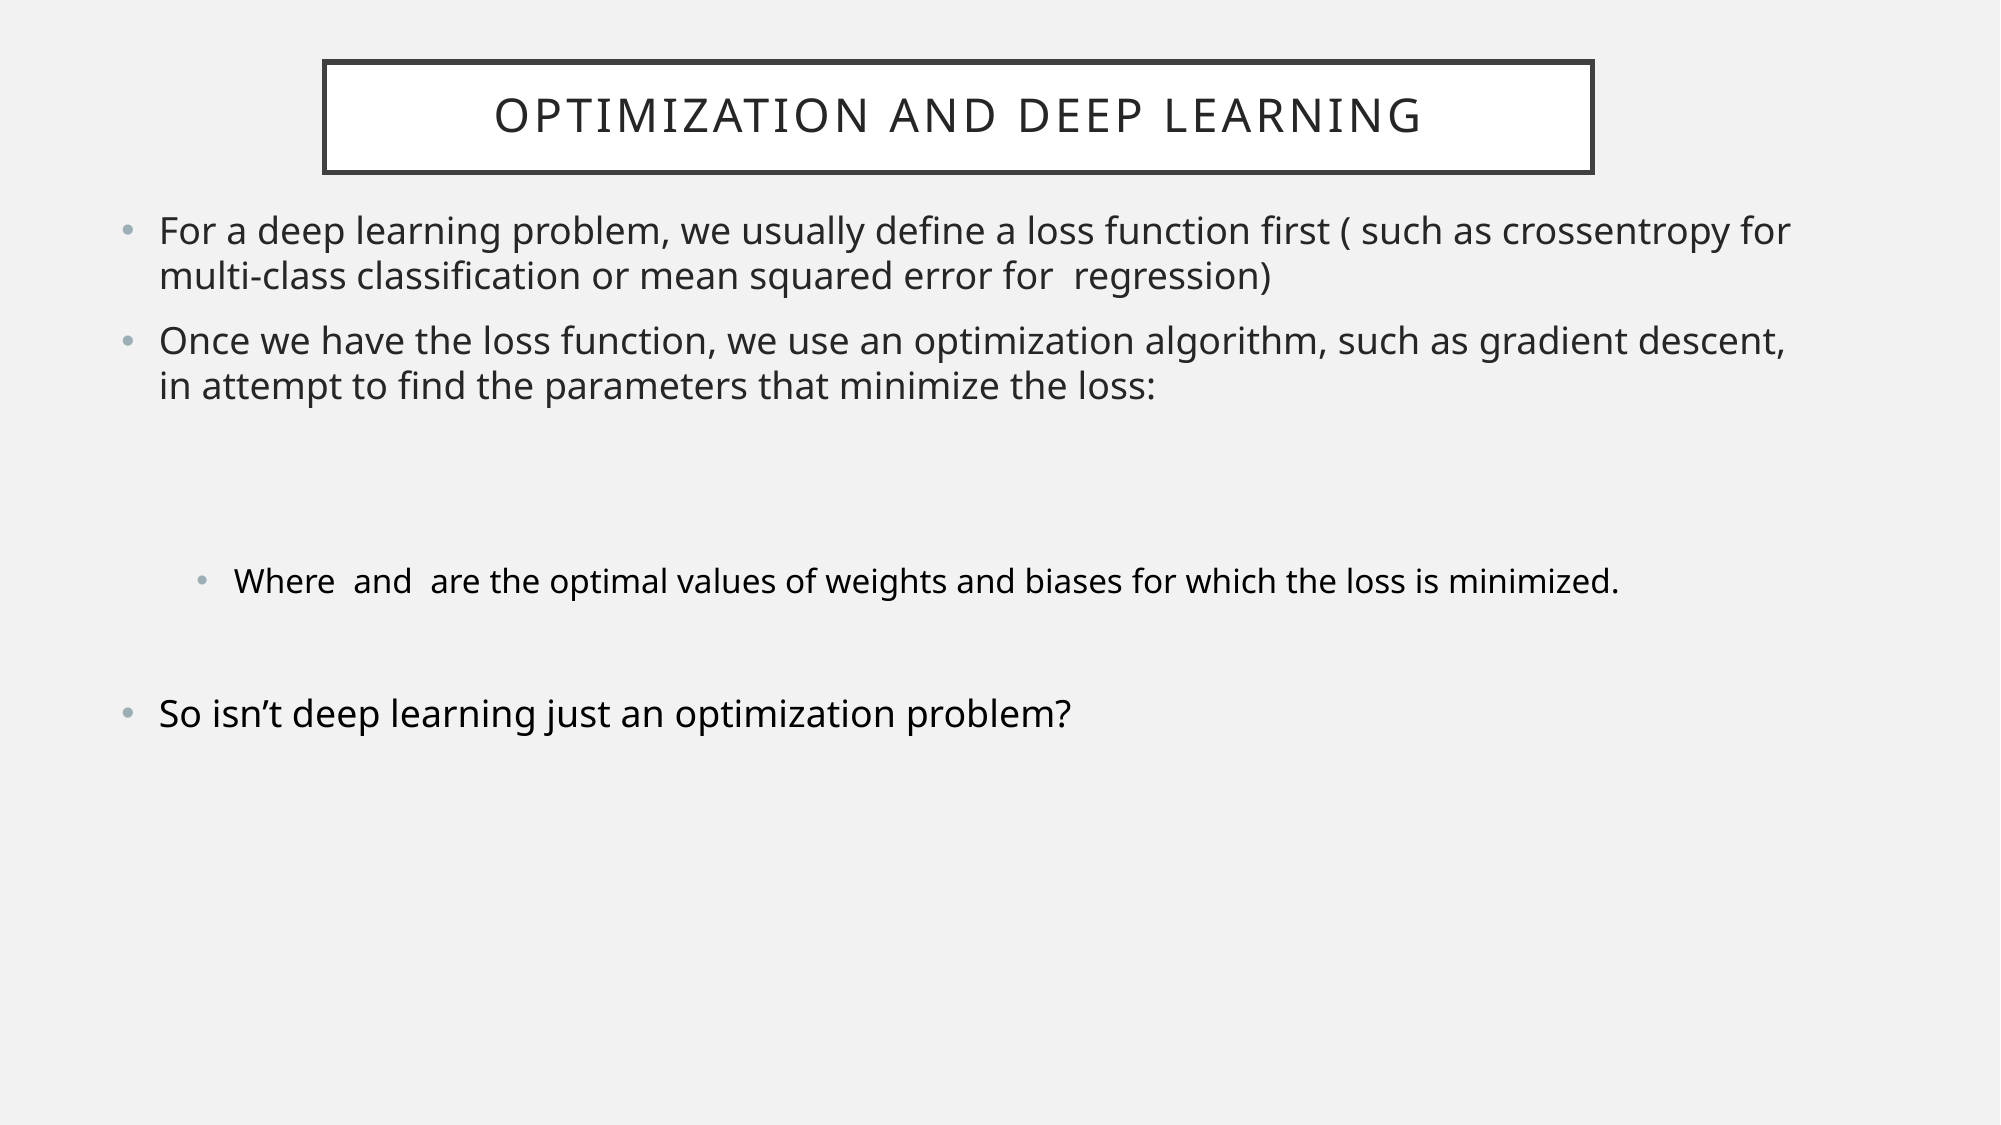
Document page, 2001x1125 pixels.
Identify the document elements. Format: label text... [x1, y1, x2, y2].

title Optimization and Deep Learning [322, 59, 1595, 175]
